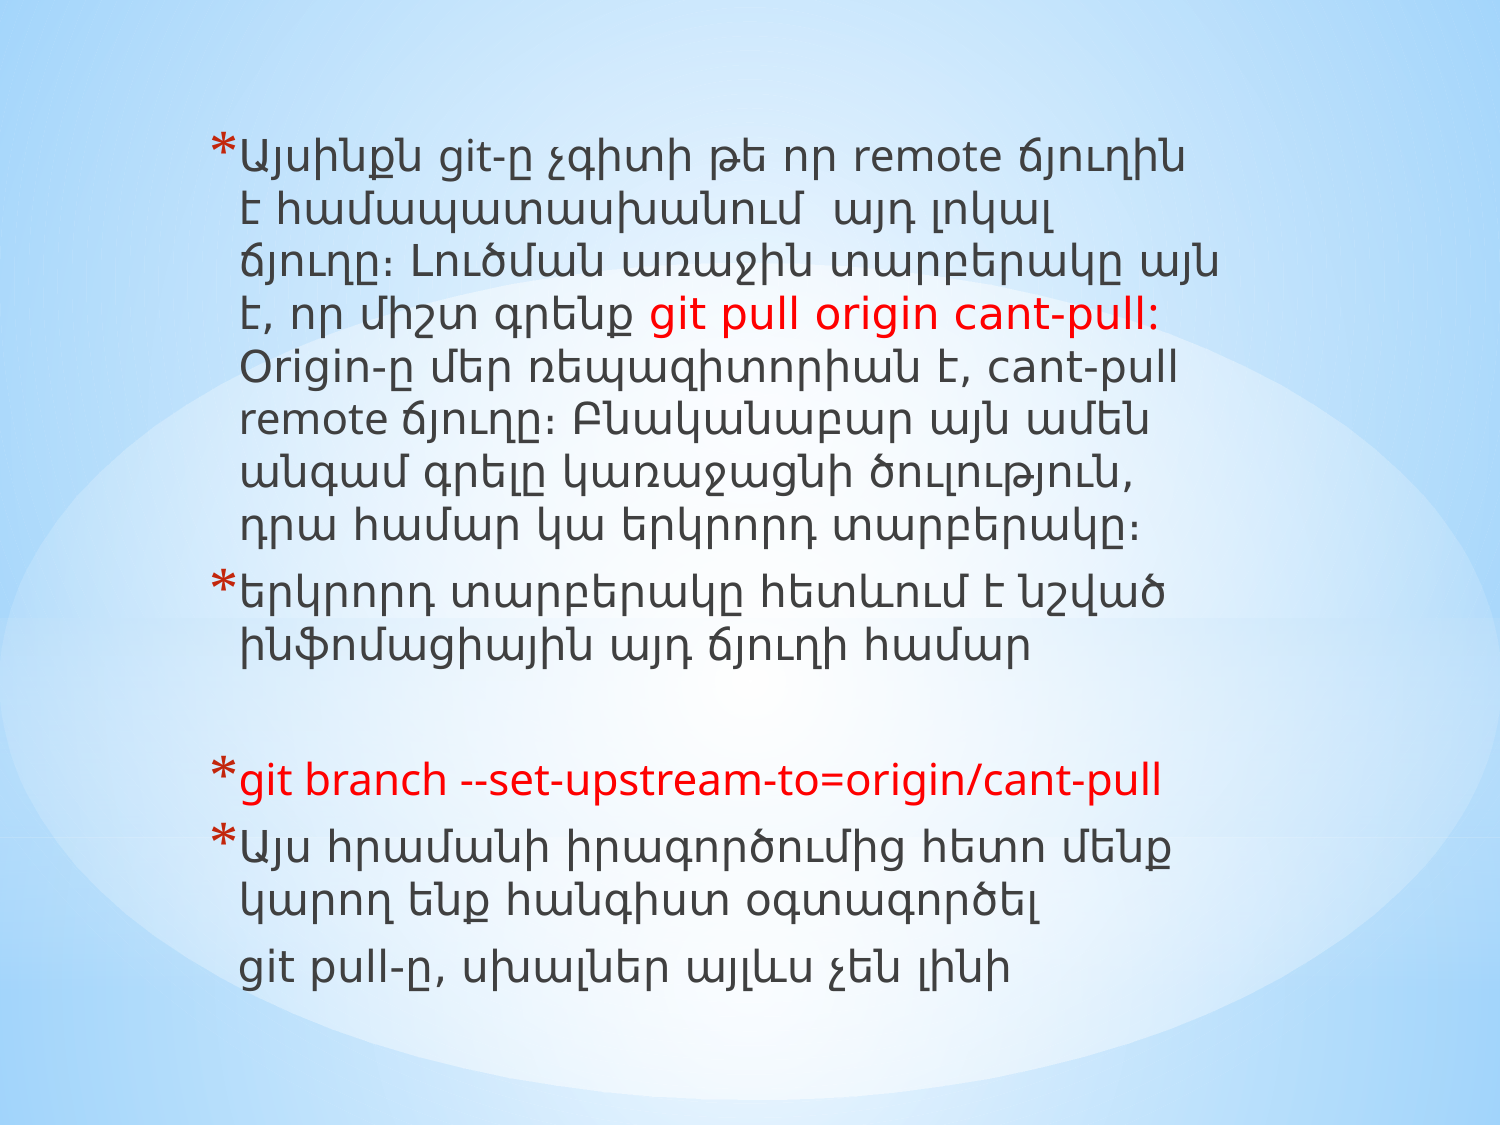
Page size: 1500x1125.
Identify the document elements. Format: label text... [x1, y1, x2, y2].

list Այսինքն git-ը չգիտի թե որ remote ճյուղին է համապատասխանում այդ լոկալ ճյուղը։ Լուծման առաջին տարբերակը այն է, որ միշտ գրենք git pull origin cant-pull: Origin-ը մեր ռեպազիտորիան է, cant-pull remote ճյուղը։ Բնականաբար այն ամեն անգամ գրելը կառաջացնի ծուլություն, դրա համար կա երկրորդ տարբերակը։ երկրորդ տարբերակը հետևում է նշված ինֆոմացիային այդ ճյուղի համար git branch --set-upstream-to=origin/cant-pull Այս հրամանի իրագործումից հետո մենք կարող ենք հանգիստ օգտագործել git pull-ը, սխալներ այլևս չեն լինի [187, 120, 1238, 1047]
